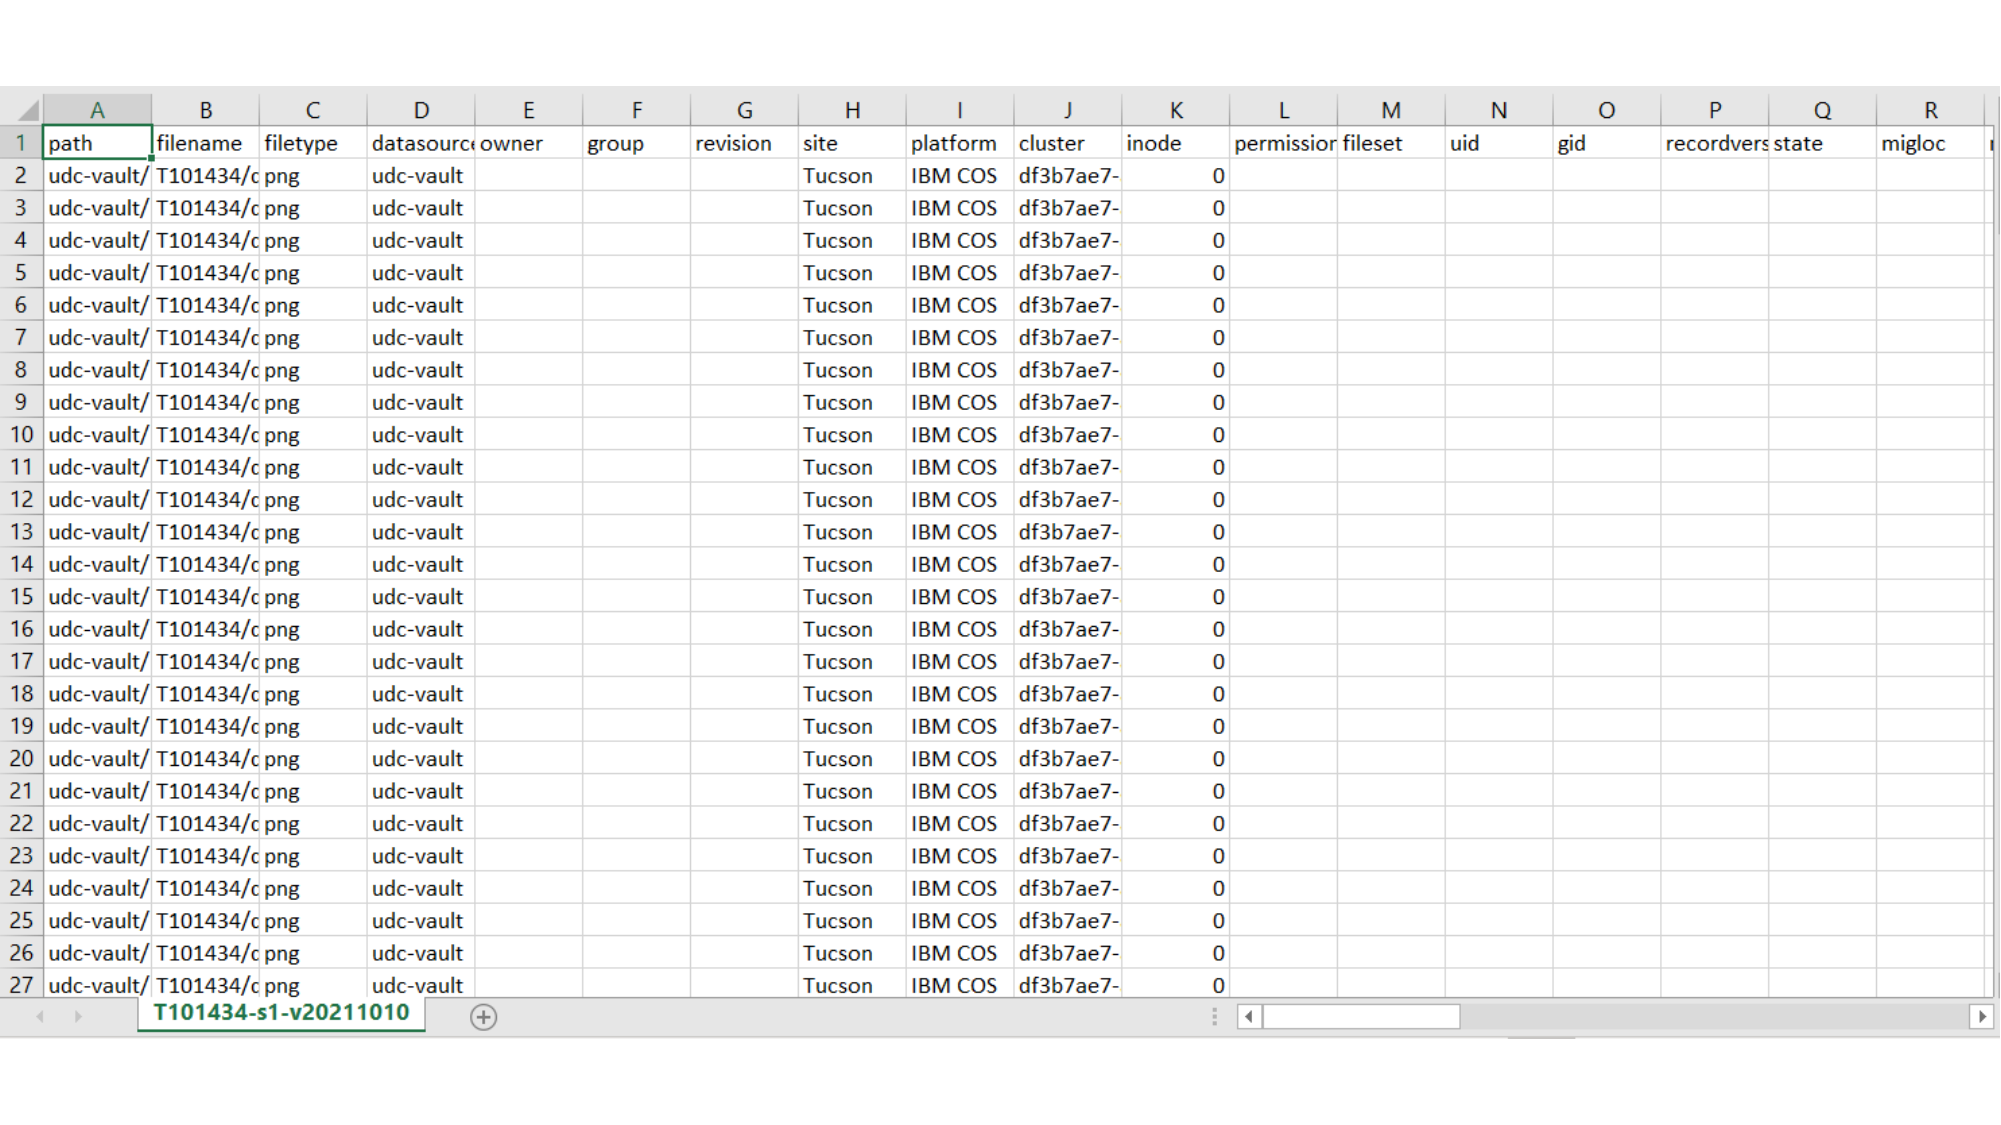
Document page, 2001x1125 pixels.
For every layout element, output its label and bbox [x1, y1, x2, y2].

picture [0, 86, 2000, 1039]
